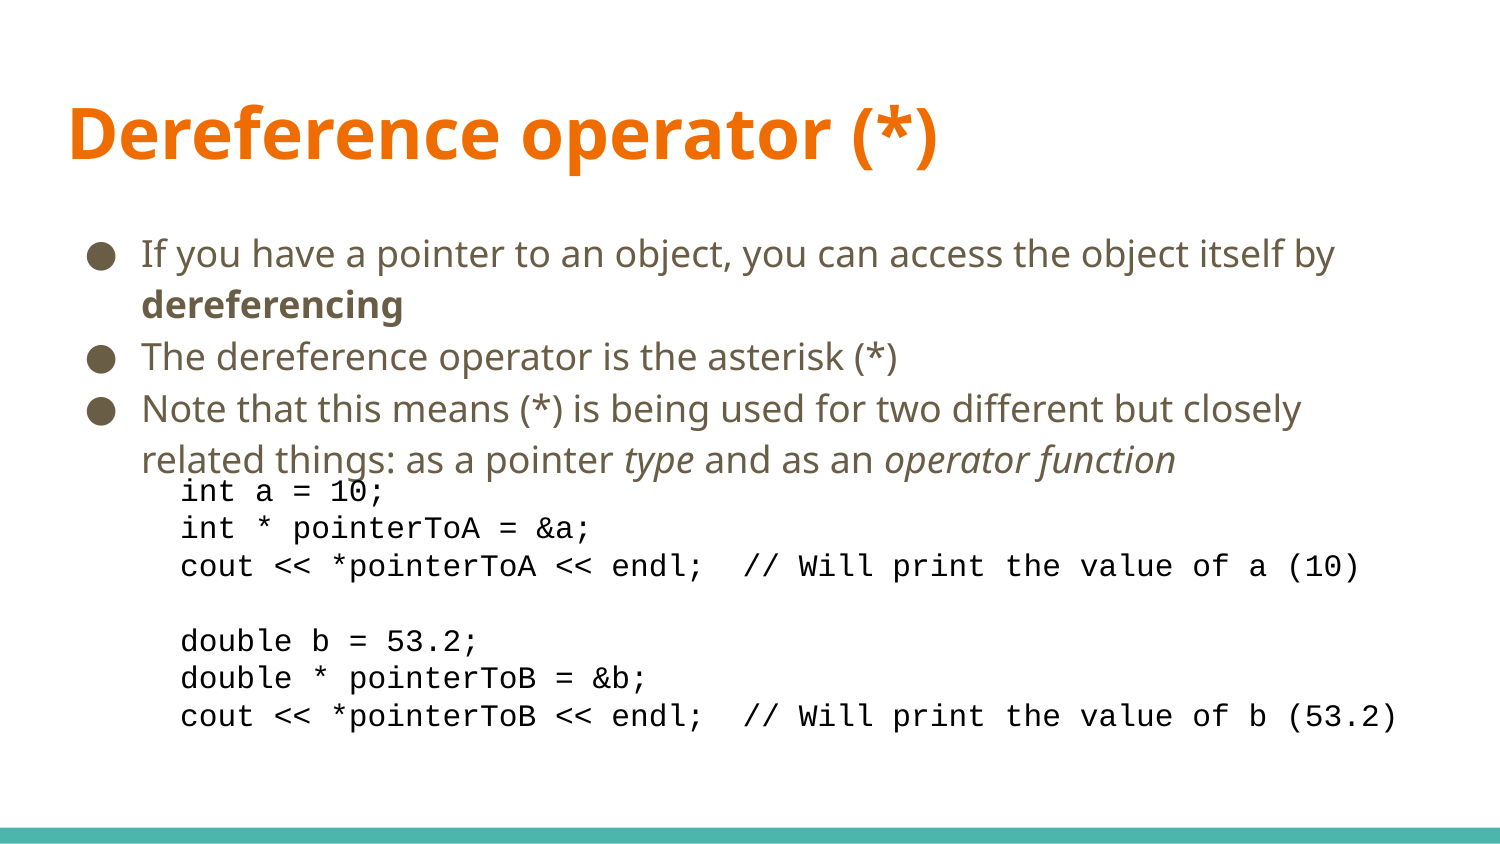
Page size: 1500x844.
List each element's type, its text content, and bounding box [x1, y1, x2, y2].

text_box int a = 10; int * pointerToA = &a; cout << *pointerToA << endl; // Will print the value of a (10) double b = 53.2; double * pointerToB = &b; cout << *pointerToB << endl; // Will print the value of b (53.2) [165, 455, 1493, 820]
title Dereference operator (*) [51, 72, 1449, 189]
list If you have a pointer to an object, you can access the object itself by dereferencing The dereference operator is the asterisk (*) Note that this means (*) is being used for two different but closely related things: as a pointer type and as an operator function [51, 207, 1449, 539]
